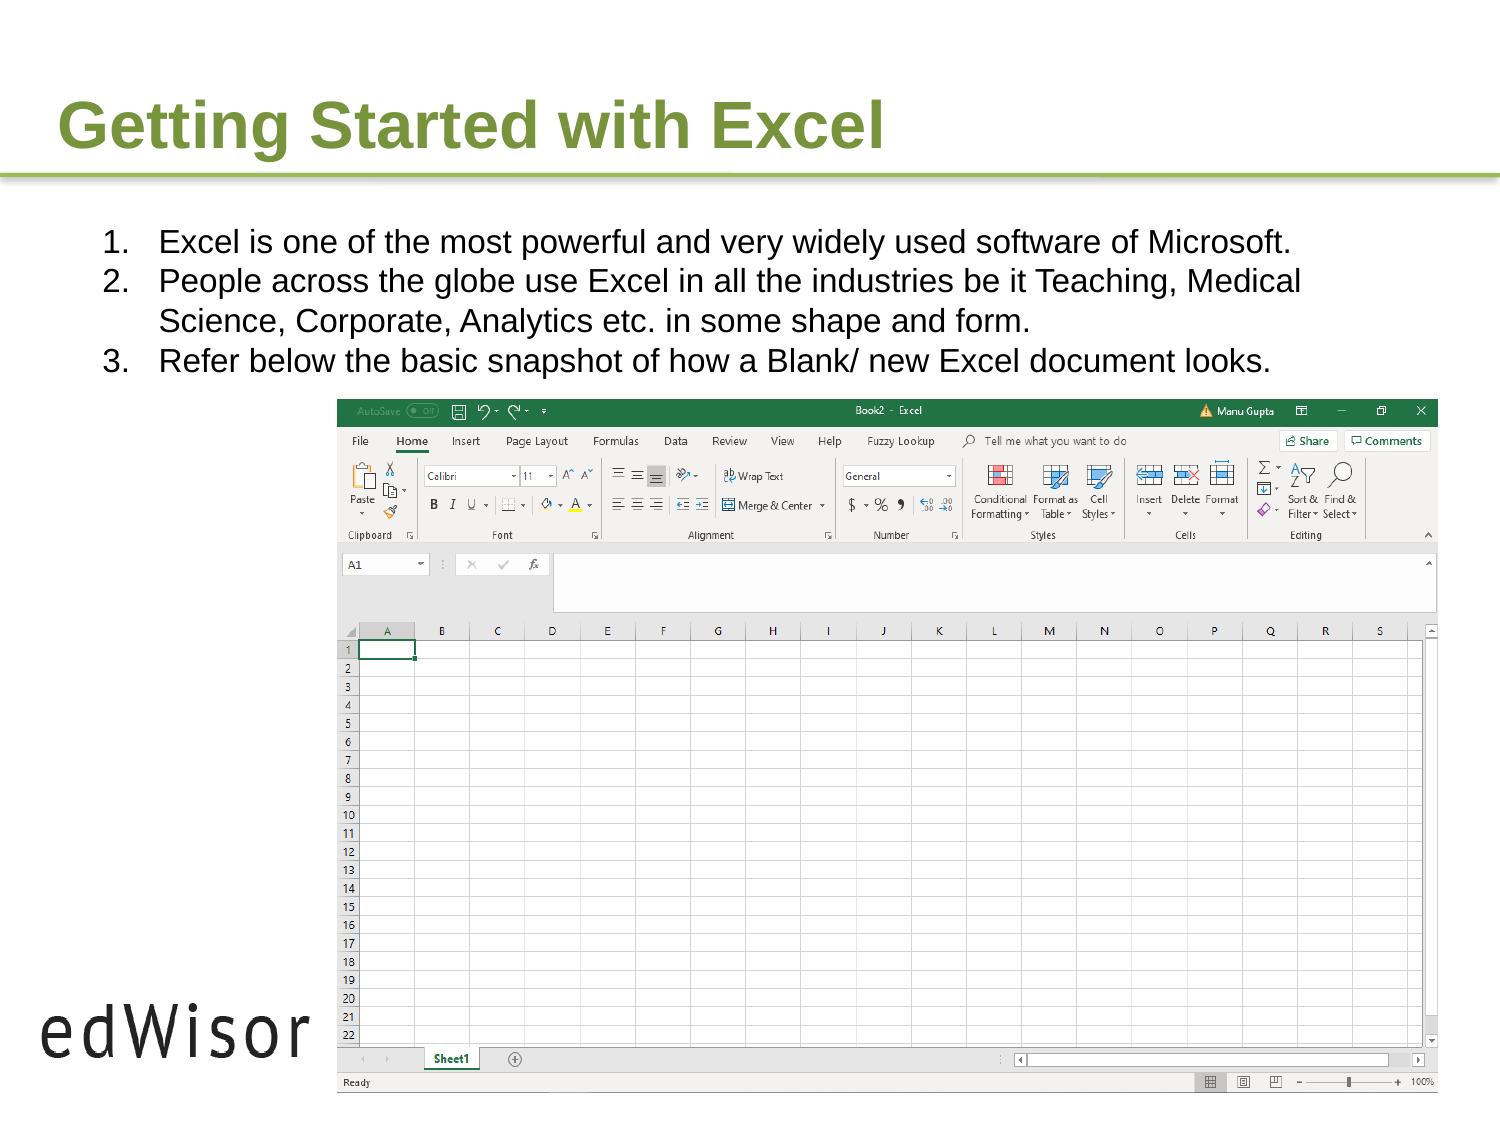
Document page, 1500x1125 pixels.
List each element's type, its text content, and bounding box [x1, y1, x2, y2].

text_box Getting Started with Excel [37, 62, 907, 173]
picture [337, 399, 1438, 1093]
picture [37, 987, 313, 1076]
text_box Excel is one of the most powerful and very widely used software of Microsoft. People across the globe use Excel in all the industries be it Teaching, Medical Science, Corporate, Analytics etc. in some shape and form. Refer below the basic snapshot of how a Blank/ new Excel document looks. [87, 212, 1375, 989]
